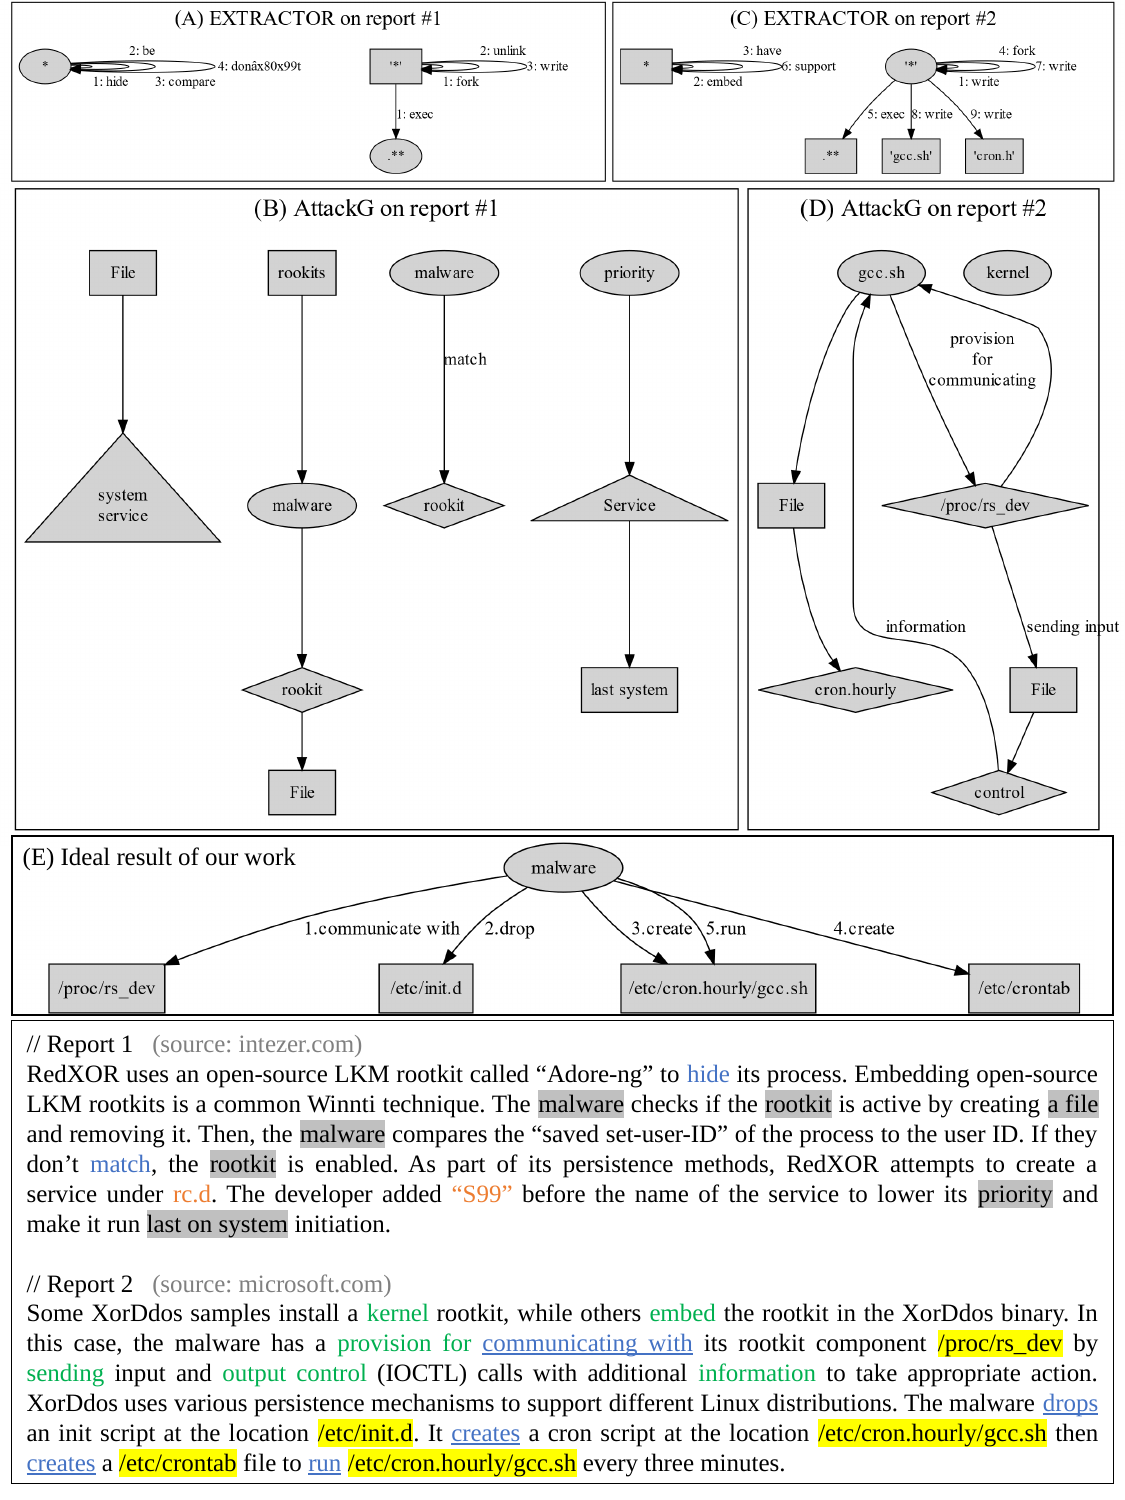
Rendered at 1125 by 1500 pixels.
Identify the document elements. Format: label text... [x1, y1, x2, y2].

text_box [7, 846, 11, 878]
text_box // Report 1 (source: intezer.com) RedXOR uses an open-source LKM rootkit called “Adore-ng” to hide its process. Embedding open-source LKM rootkits is a common Winnti technique. The malware checks if the rootkit is active by creating a file and removing it. Then, the malware compares the “saved set-user-ID” of the process to the user ID. If they don’t match, the rootkit is enabled. As part of its persistence methods, RedXOR attempts to create a service under rc.d. The developer added “S99” before the name of the service to lower its priority and make it run last on system initiation. // Report 2 (source: microsoft.com) Some XorDdos samples install a kernel rootkit, while others embed the rootkit in the XorDdos binary. In this case, the malware has a provision for communicating with its rootkit component /proc/rs_dev by sending input and output control (IOCTL) calls with additional information to take appropriate action. XorDdos uses various persistence mechanisms to support different Linux distributions. The malware drops an init script at the location /etc/init.d. It creates a cron script at the location /etc/cron.hourly/gcc.sh then creates a /etc/crontab file to run /etc/cron.hourly/gcc.sh every three minutes. [11, 1020, 1114, 1484]
picture [0, 0, 1125, 1018]
text_box [1095, 846, 1114, 1016]
